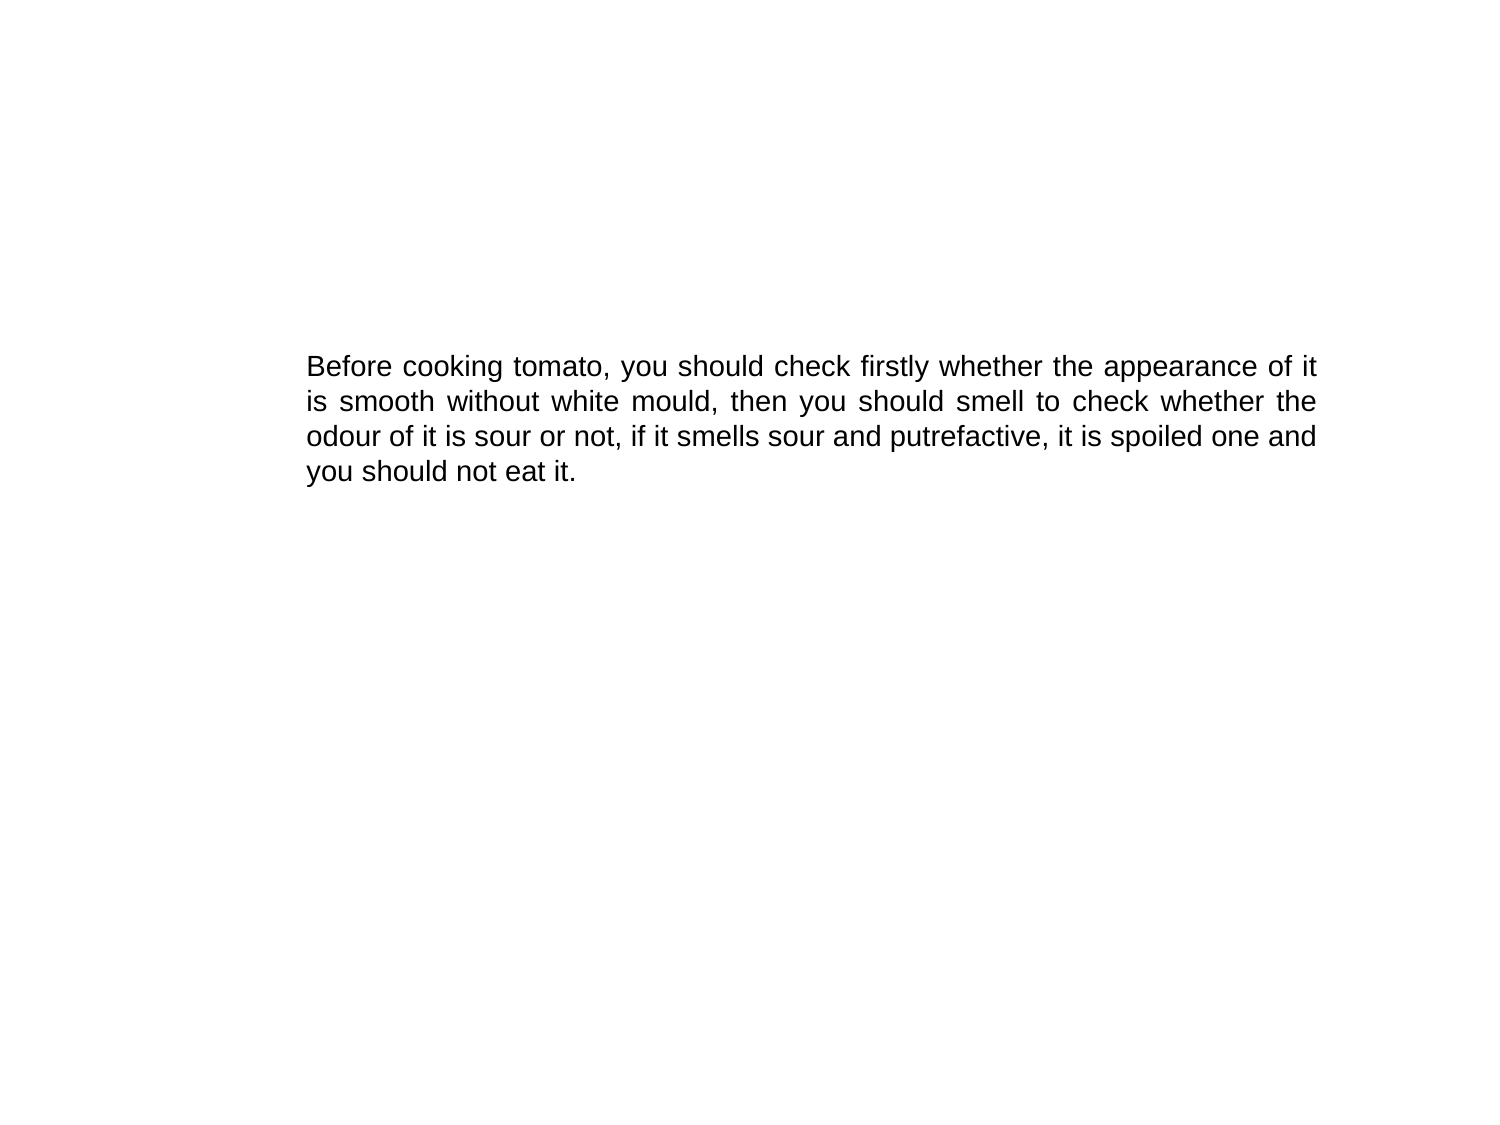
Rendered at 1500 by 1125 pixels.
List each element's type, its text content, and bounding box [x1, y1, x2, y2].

text_box Before cooking tomato, you should check firstly whether the appearance of it is smooth without white mould, then you should smell to check whether the odour of it is sour or not, if it smells sour and putrefactive, it is spoiled one and you should not eat it. [291, 312, 1334, 834]
